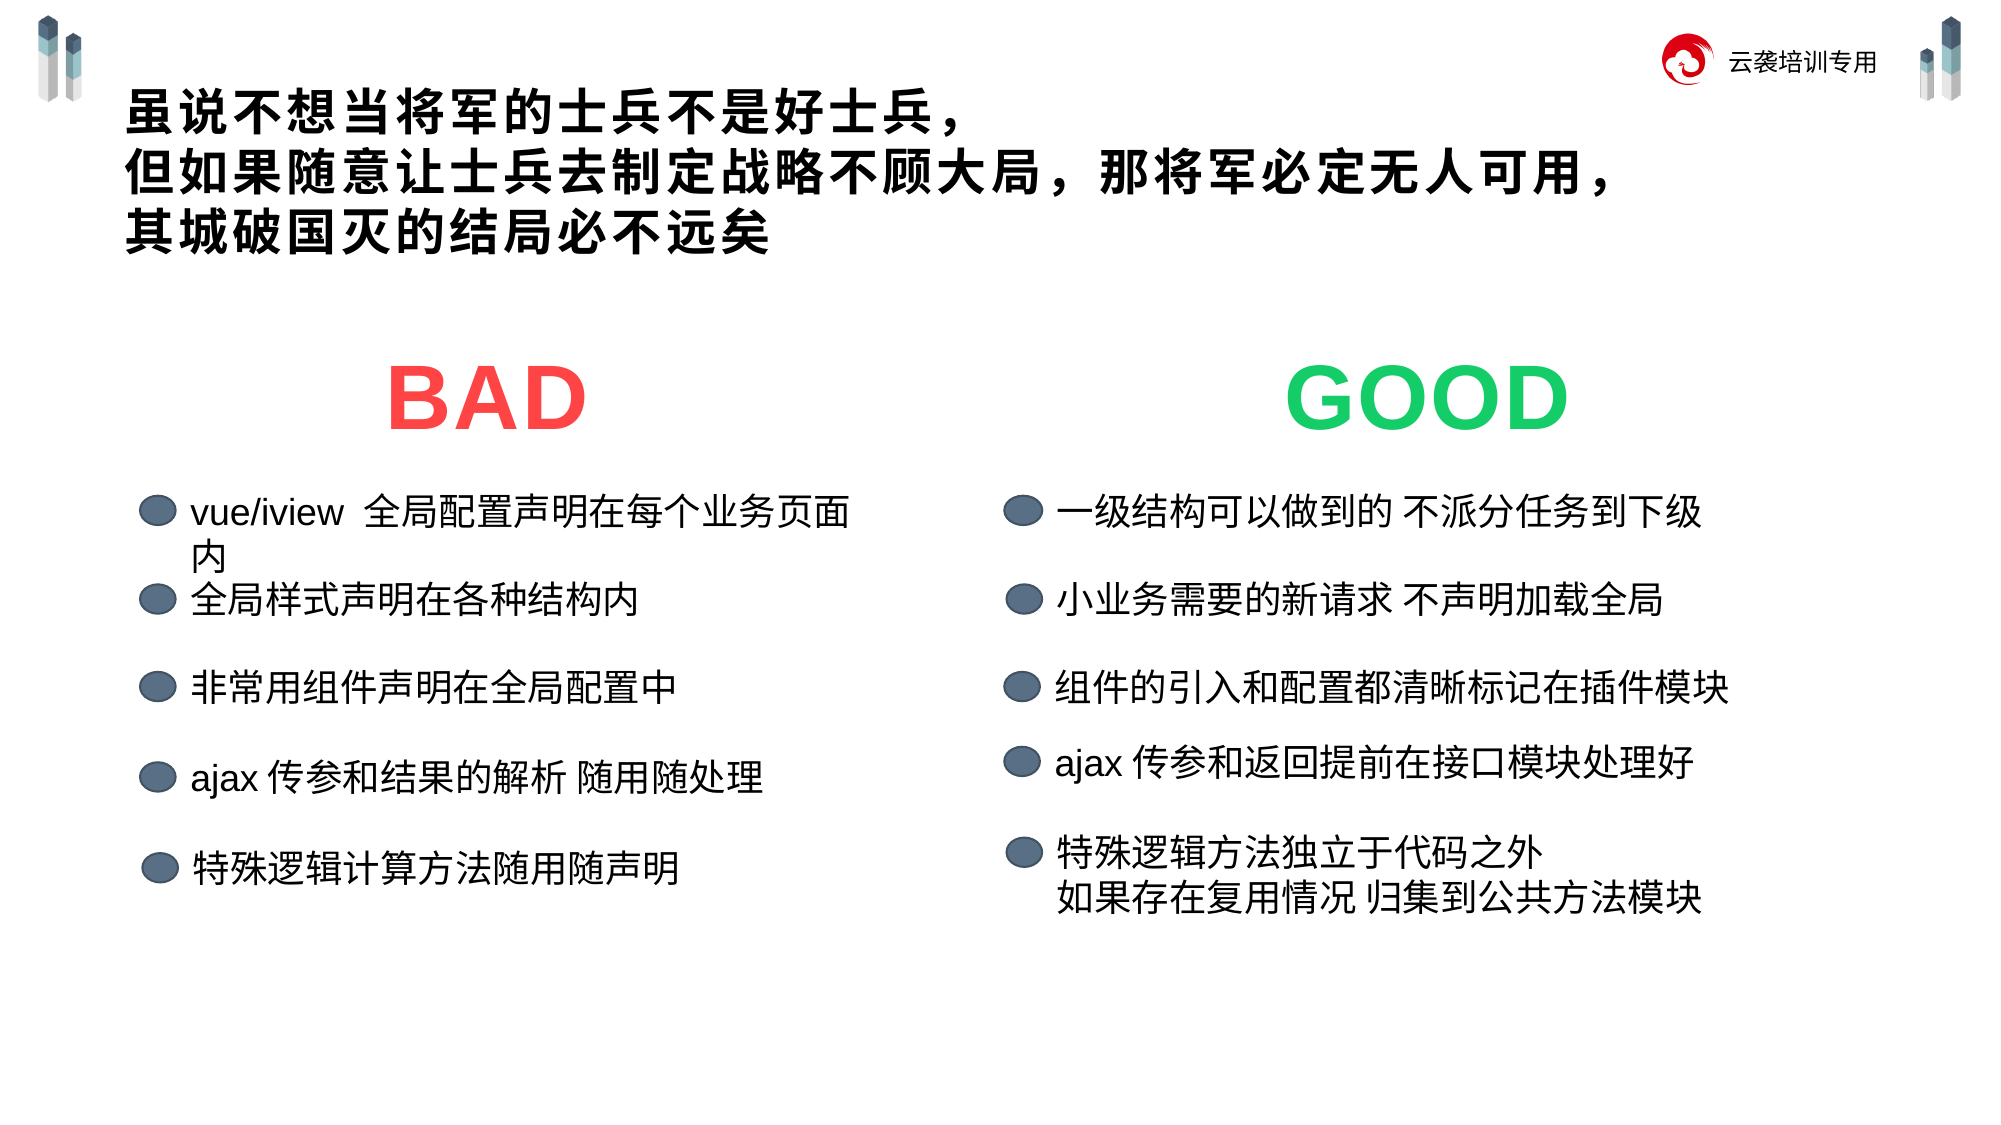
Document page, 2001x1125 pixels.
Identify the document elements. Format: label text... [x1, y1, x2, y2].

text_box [1662, 33, 1895, 85]
picture [0, 0, 119, 118]
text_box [1006, 568, 1801, 630]
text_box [1004, 731, 1799, 792]
text_box GOOD [1276, 319, 1582, 465]
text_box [1006, 822, 1801, 928]
title 虽说不想当将军的士兵不是好士兵， 但如果随意让士兵去制定战略不顾大局，那将军必定无人可用， 其城破国灭的结局必不远矣 [109, 71, 1891, 271]
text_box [139, 319, 904, 717]
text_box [142, 837, 937, 898]
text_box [1004, 656, 1799, 717]
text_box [1004, 480, 1901, 541]
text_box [139, 746, 934, 808]
picture [1881, 0, 2000, 118]
